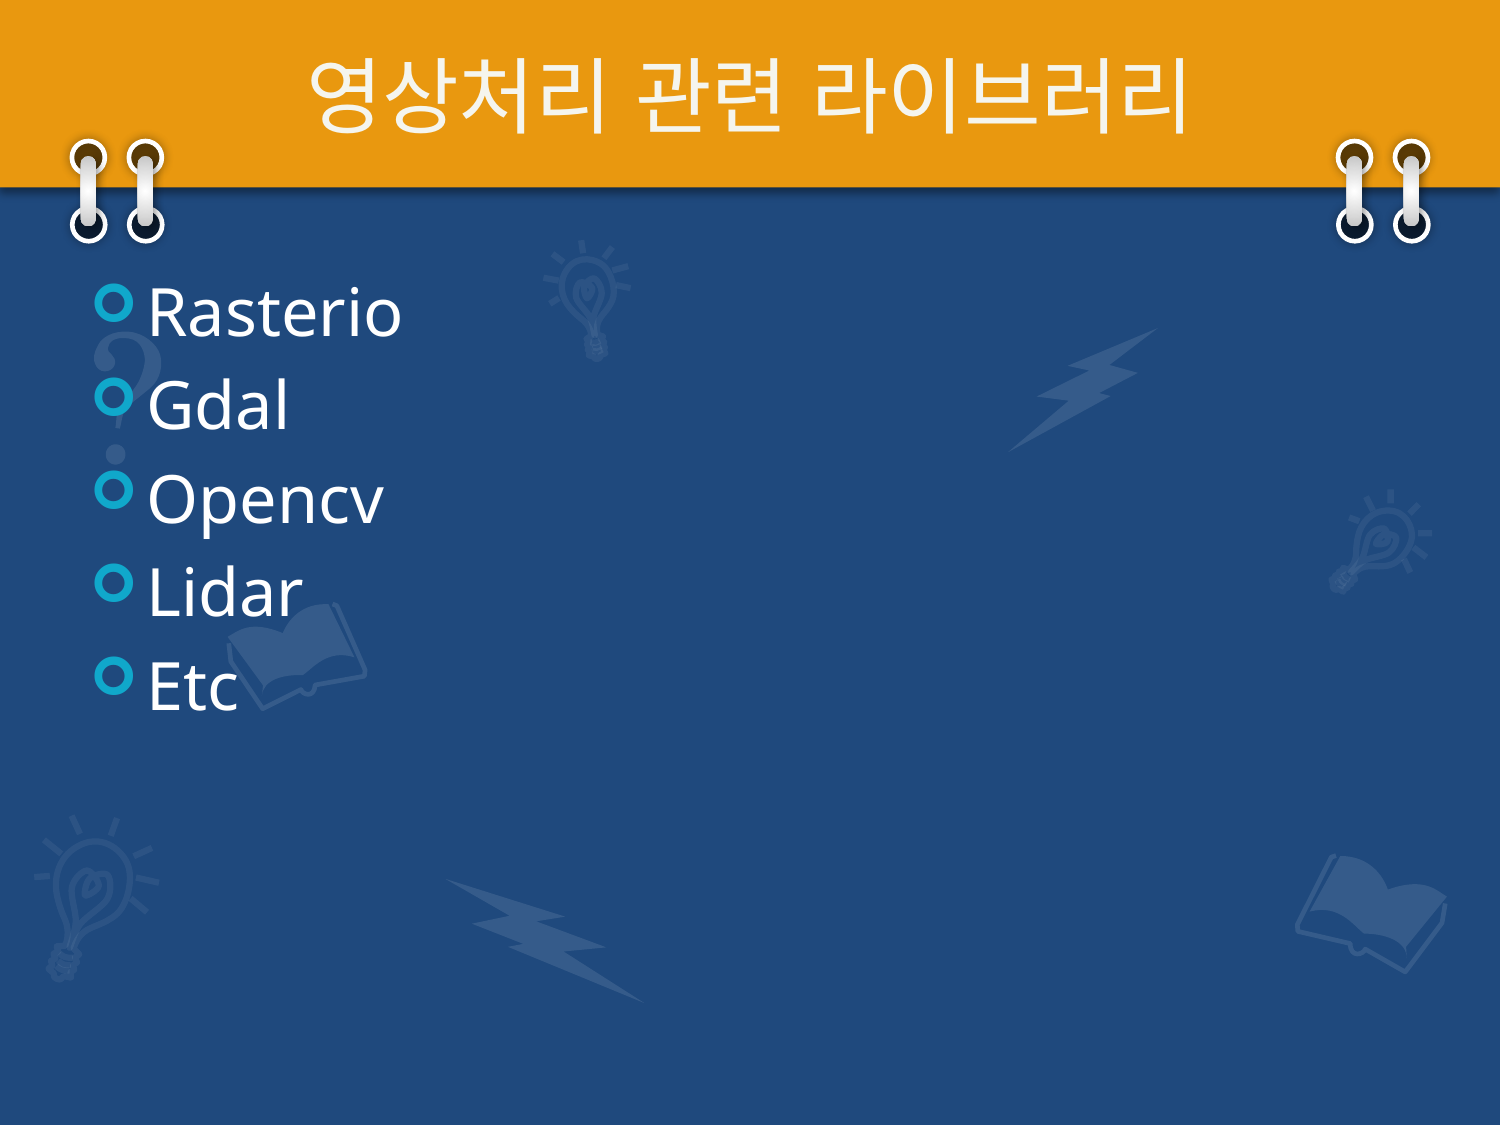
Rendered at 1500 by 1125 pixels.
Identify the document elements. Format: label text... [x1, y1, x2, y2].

list Rasterio Gdal Opencv Lidar Etc [75, 262, 1425, 1005]
title 영상처리 관련 라이브러리 [75, 0, 1425, 188]
